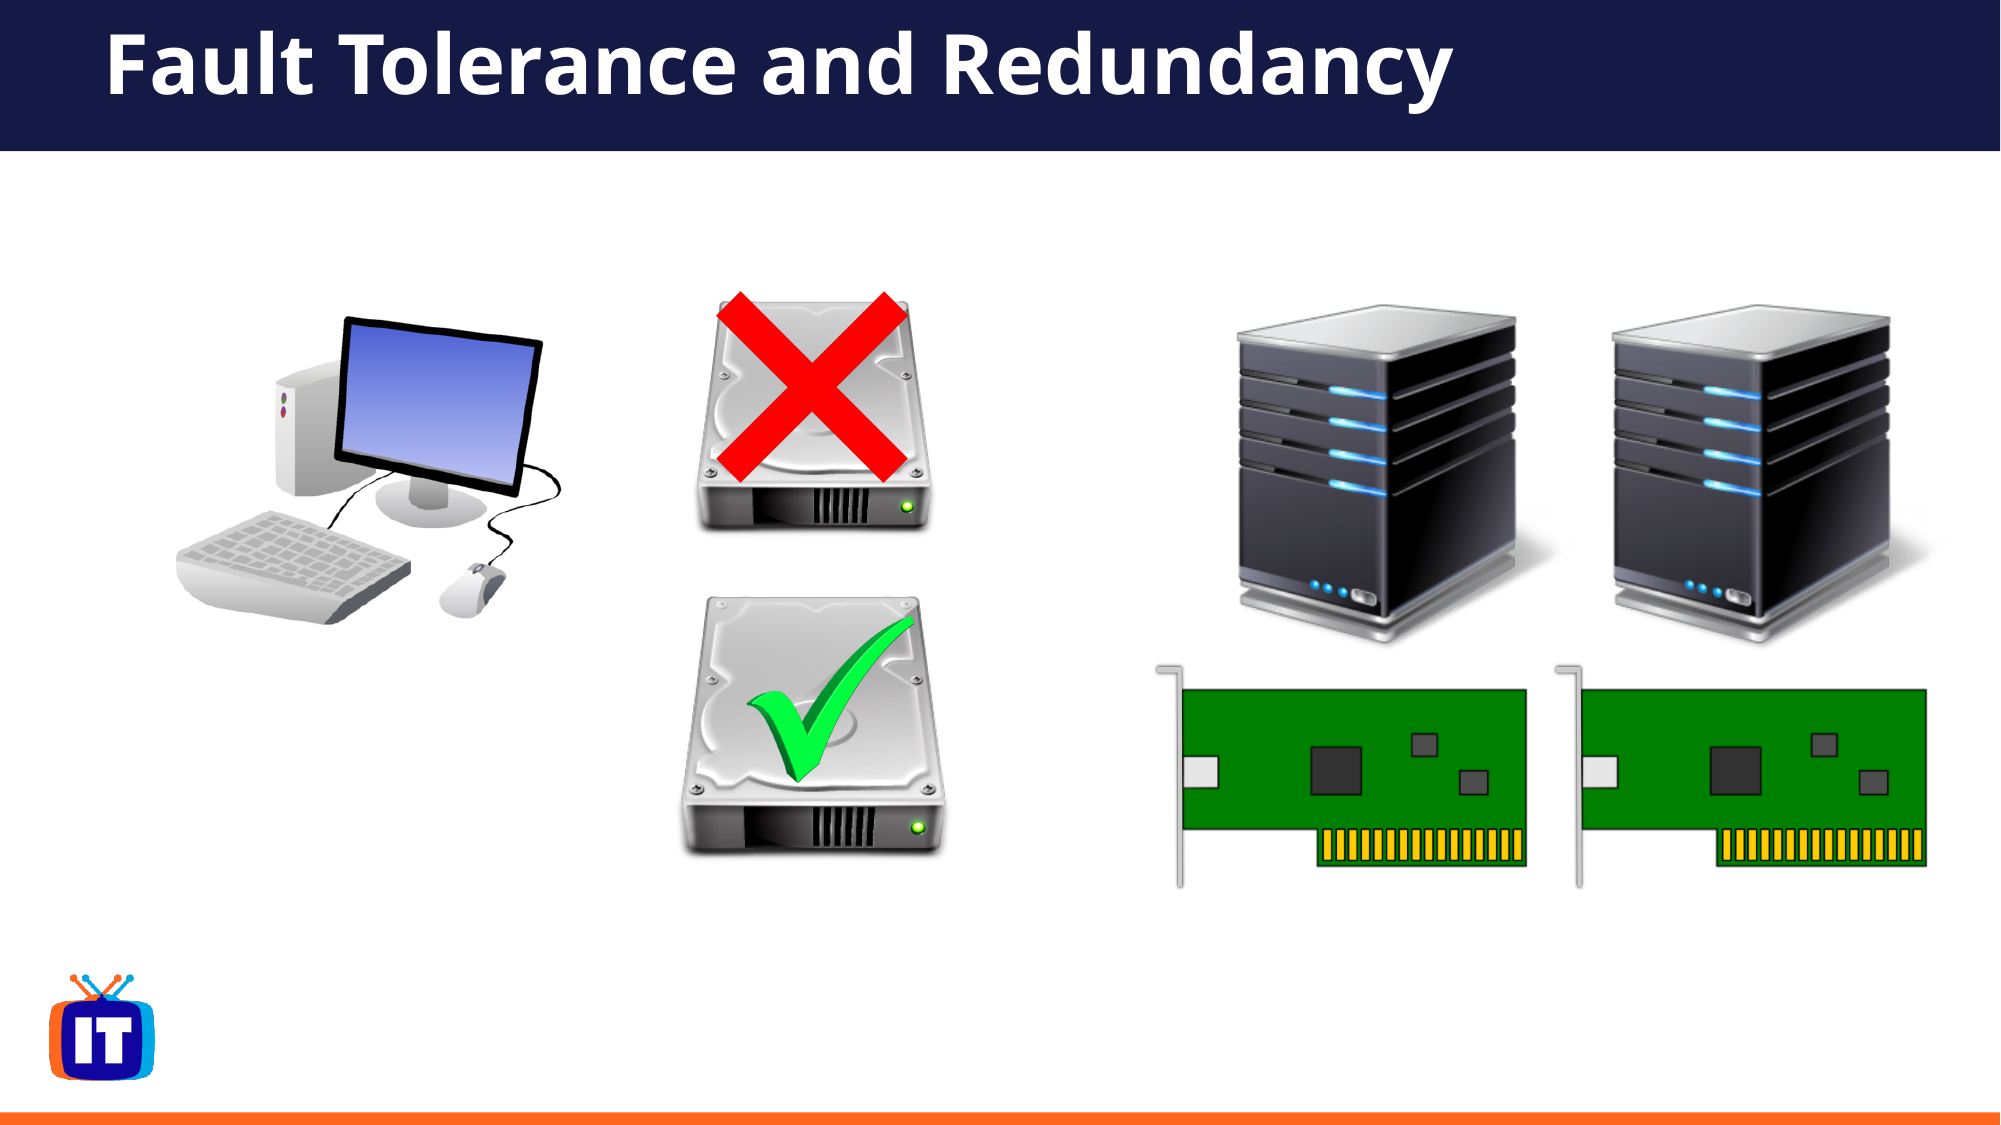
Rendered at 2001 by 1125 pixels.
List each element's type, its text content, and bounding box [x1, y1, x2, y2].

picture [1205, 277, 1955, 652]
picture [45, 968, 158, 1087]
picture [659, 291, 977, 891]
picture [1552, 662, 1928, 891]
title Fault Tolerance and Redundancy [88, 0, 1922, 153]
picture [127, 277, 609, 663]
picture [1153, 662, 1528, 891]
